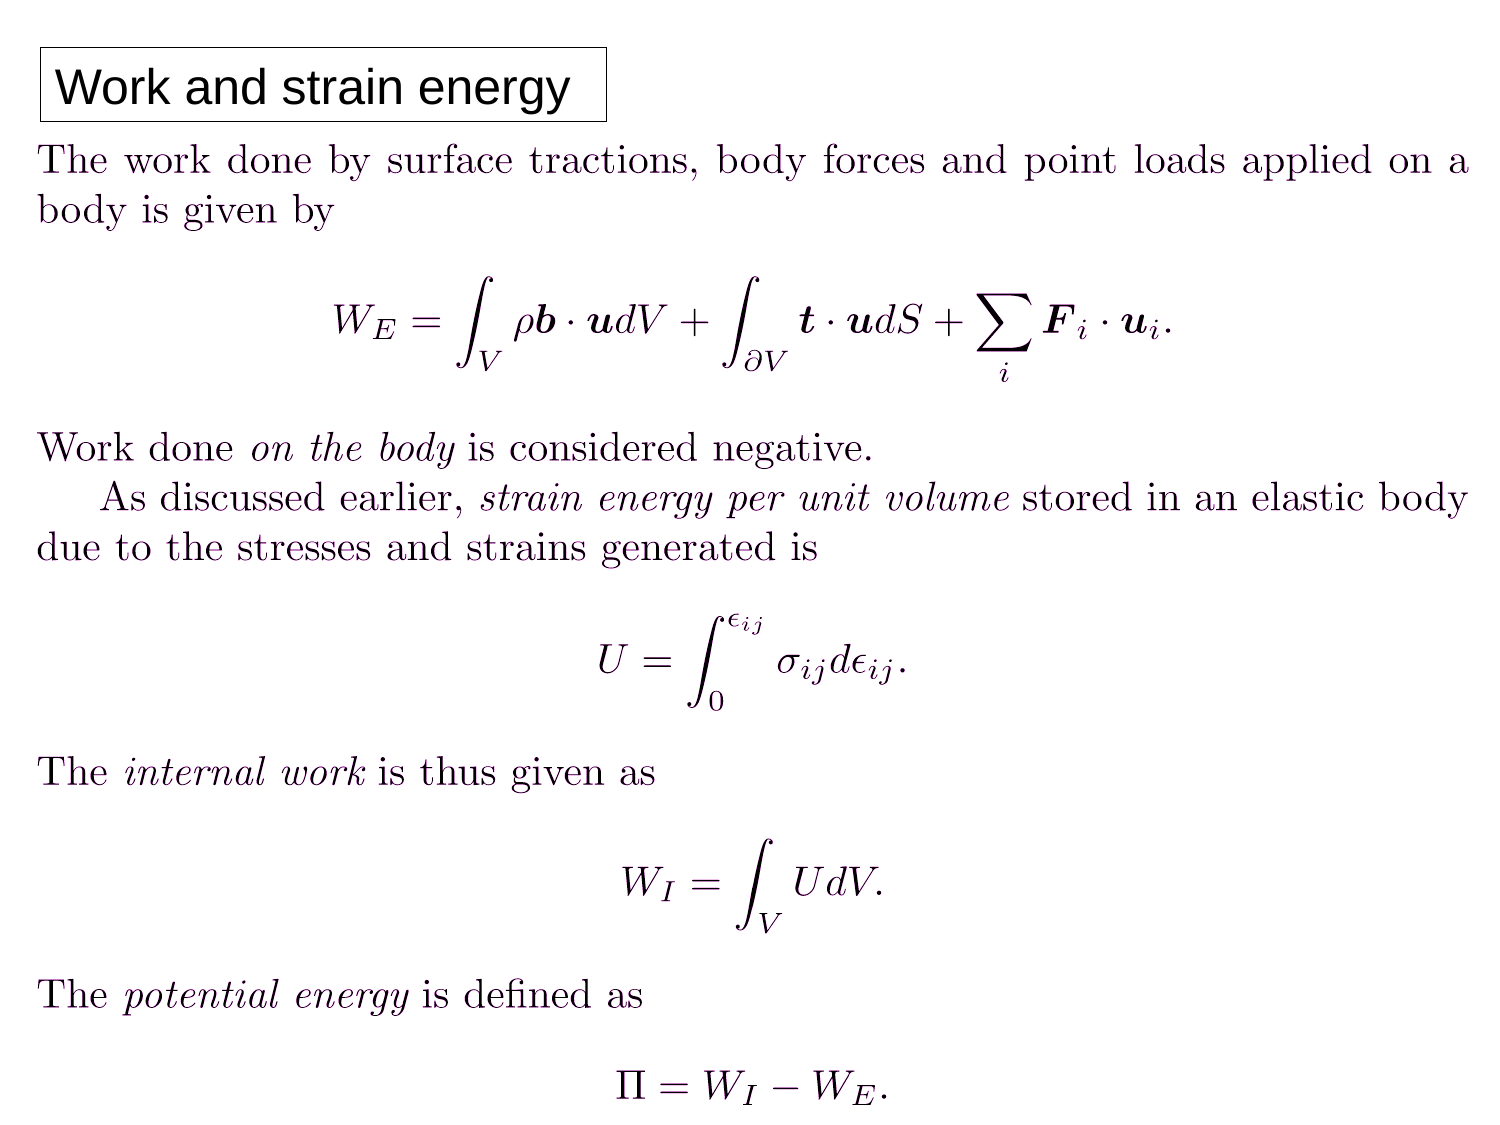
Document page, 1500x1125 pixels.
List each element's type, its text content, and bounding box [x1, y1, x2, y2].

text_box Work and strain energy [40, 47, 607, 122]
picture [33, 139, 1472, 1108]
